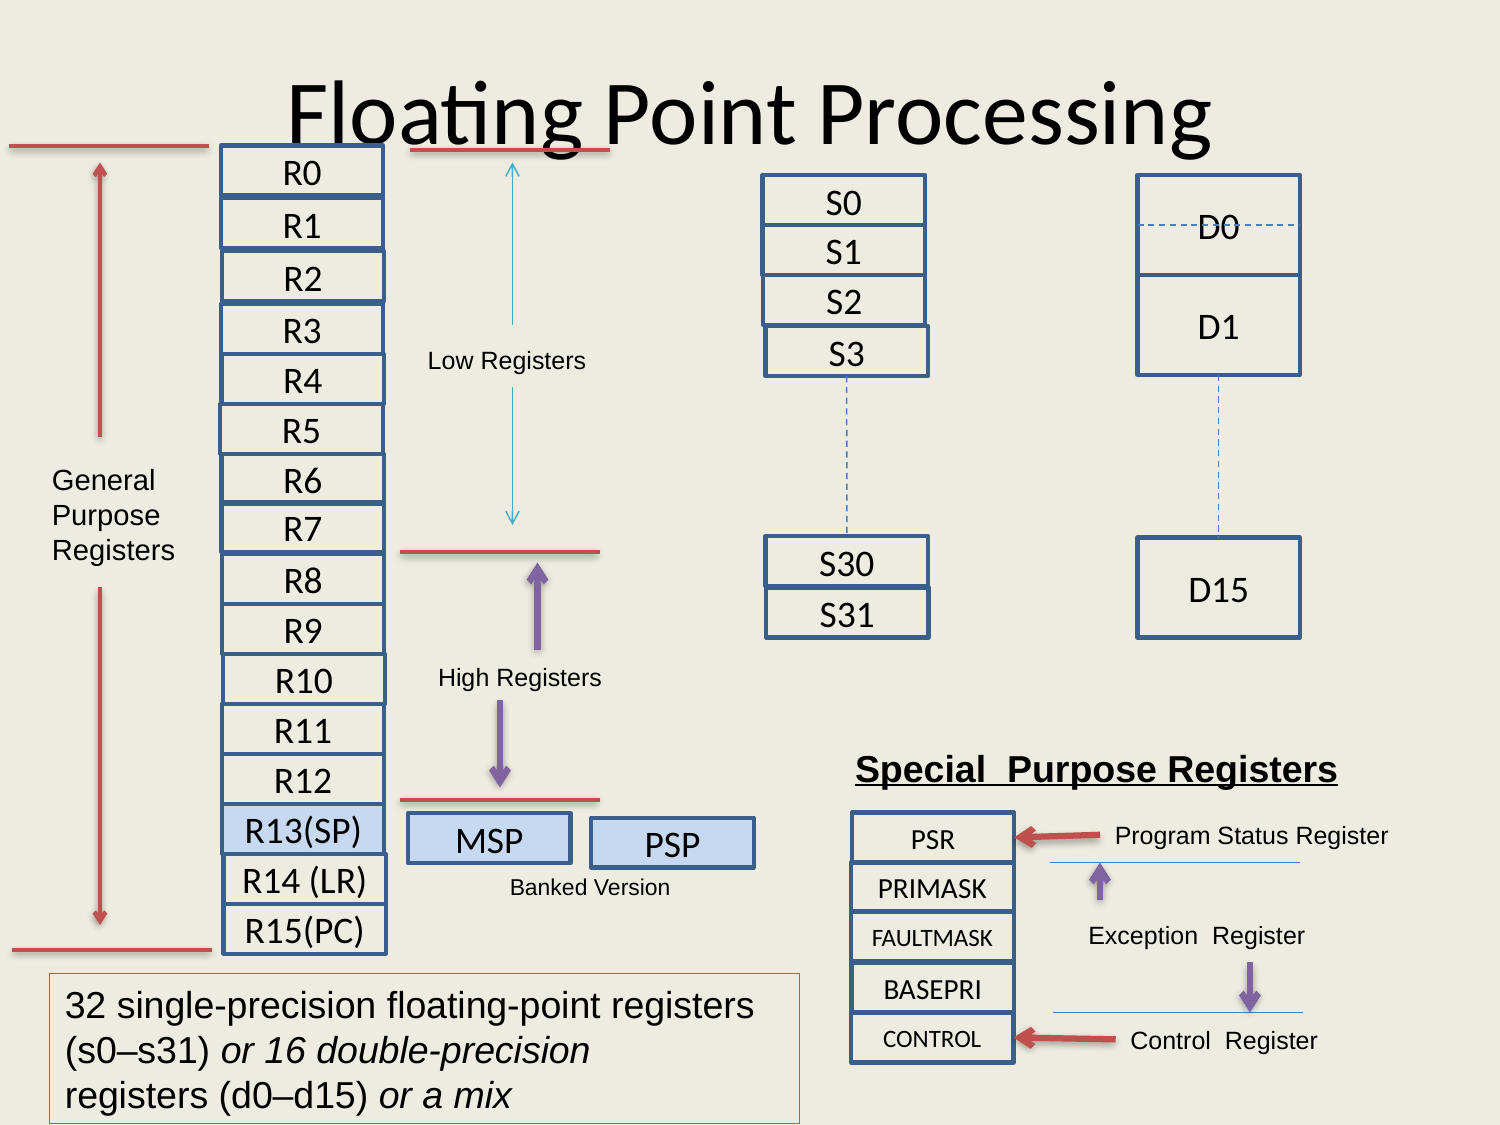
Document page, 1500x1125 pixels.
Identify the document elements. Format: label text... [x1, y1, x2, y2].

text_box FAULTMASK [849, 909, 1016, 960]
text_box D15 [1135, 535, 1302, 640]
text_box S3 [763, 324, 930, 378]
text_box Control Register [1115, 1017, 1441, 1062]
text_box R6 [219, 452, 386, 500]
text_box R12 [220, 752, 386, 802]
text_box R14 (LR) [221, 852, 388, 902]
text_box S0 [760, 173, 927, 223]
text_box R11 [220, 702, 386, 752]
text_box S1 [760, 223, 927, 277]
text_box Program Status Register [1100, 812, 1425, 858]
text_box S2 [761, 273, 927, 327]
text_box PRIMASK [849, 860, 1016, 909]
text_box R1 [219, 196, 385, 250]
text_box Special Purpose Registers [840, 737, 1354, 798]
text_box R8 [220, 552, 386, 602]
text_box General Purpose Registers [37, 453, 191, 574]
text_box D1 [1135, 273, 1302, 377]
text_box BASEPRI [849, 960, 1016, 1010]
text_box 32 single-precision floating-point registers (s0–s31) or 16 double-precision registers (d0–d15) or a mix [49, 973, 800, 1124]
text_box R5 [218, 402, 385, 456]
text_box R15(PC) [221, 902, 388, 956]
text_box R4 [219, 352, 386, 406]
text_box High Registers [423, 654, 618, 700]
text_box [1014, 834, 1101, 838]
text_box Banked Version [495, 865, 686, 908]
text_box R0 [219, 143, 385, 196]
text_box R13(SP) [220, 802, 386, 856]
text_box R2 [220, 249, 386, 303]
text_box D0 [1135, 173, 1302, 273]
text_box PSP [589, 816, 756, 870]
text_box R10 [221, 652, 387, 706]
text_box R7 [219, 500, 386, 554]
text_box PSR [850, 810, 1016, 860]
text_box Floating Point Processing [74, 45, 1425, 163]
text_box S30 [763, 534, 930, 588]
text_box Low Registers [412, 337, 602, 383]
text_box MSP [406, 811, 573, 865]
text_box R9 [220, 602, 386, 656]
text_box CONTROL [849, 1010, 1016, 1065]
text_box Exception Register [1059, 912, 1385, 958]
text_box S31 [764, 585, 931, 640]
text_box R3 [219, 302, 385, 352]
